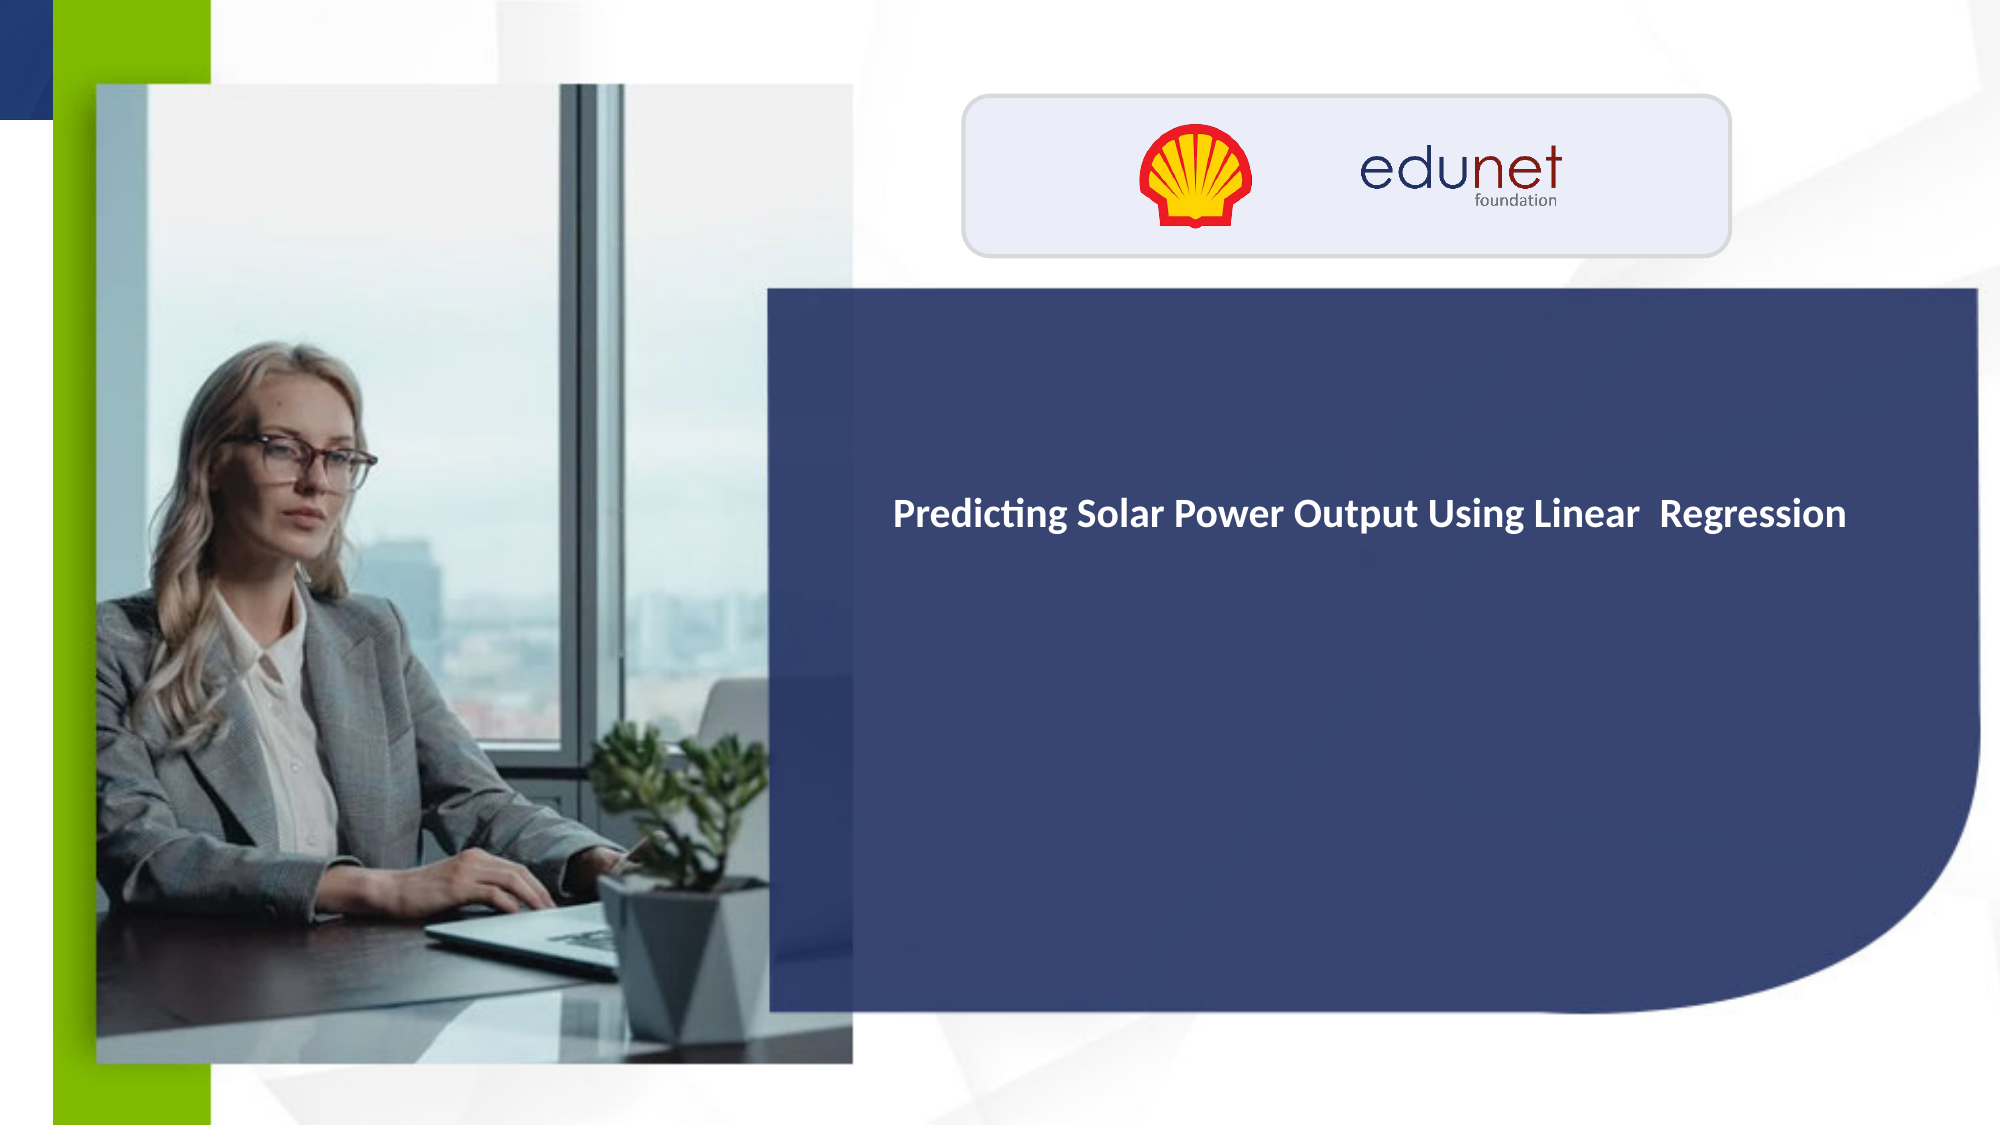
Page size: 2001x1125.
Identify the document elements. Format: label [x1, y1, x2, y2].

text_box [1130, 121, 1564, 231]
picture [52, 0, 2000, 1125]
